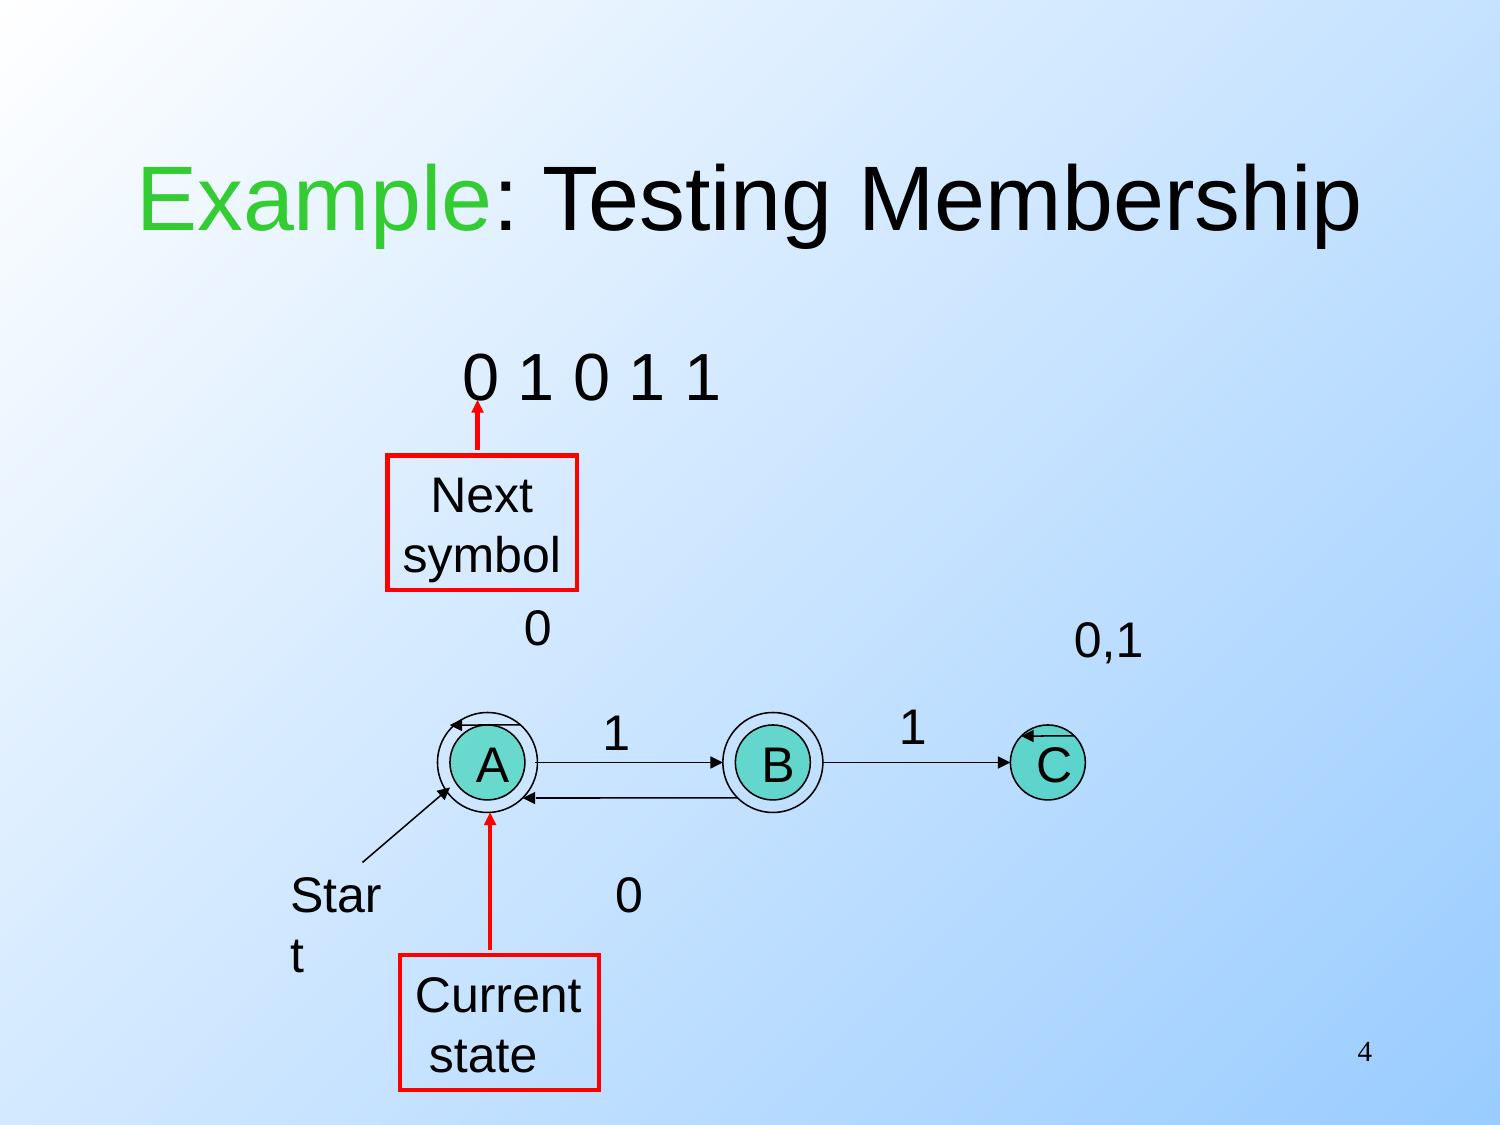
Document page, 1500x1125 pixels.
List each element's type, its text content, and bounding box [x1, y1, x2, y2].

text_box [399, 812, 600, 1095]
title Example: Testing Membership [112, 99, 1388, 288]
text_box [274, 587, 1160, 931]
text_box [387, 399, 578, 595]
text_box 4 [1074, 1024, 1388, 1100]
text_box 0 1 0 1 1 [447, 326, 744, 422]
